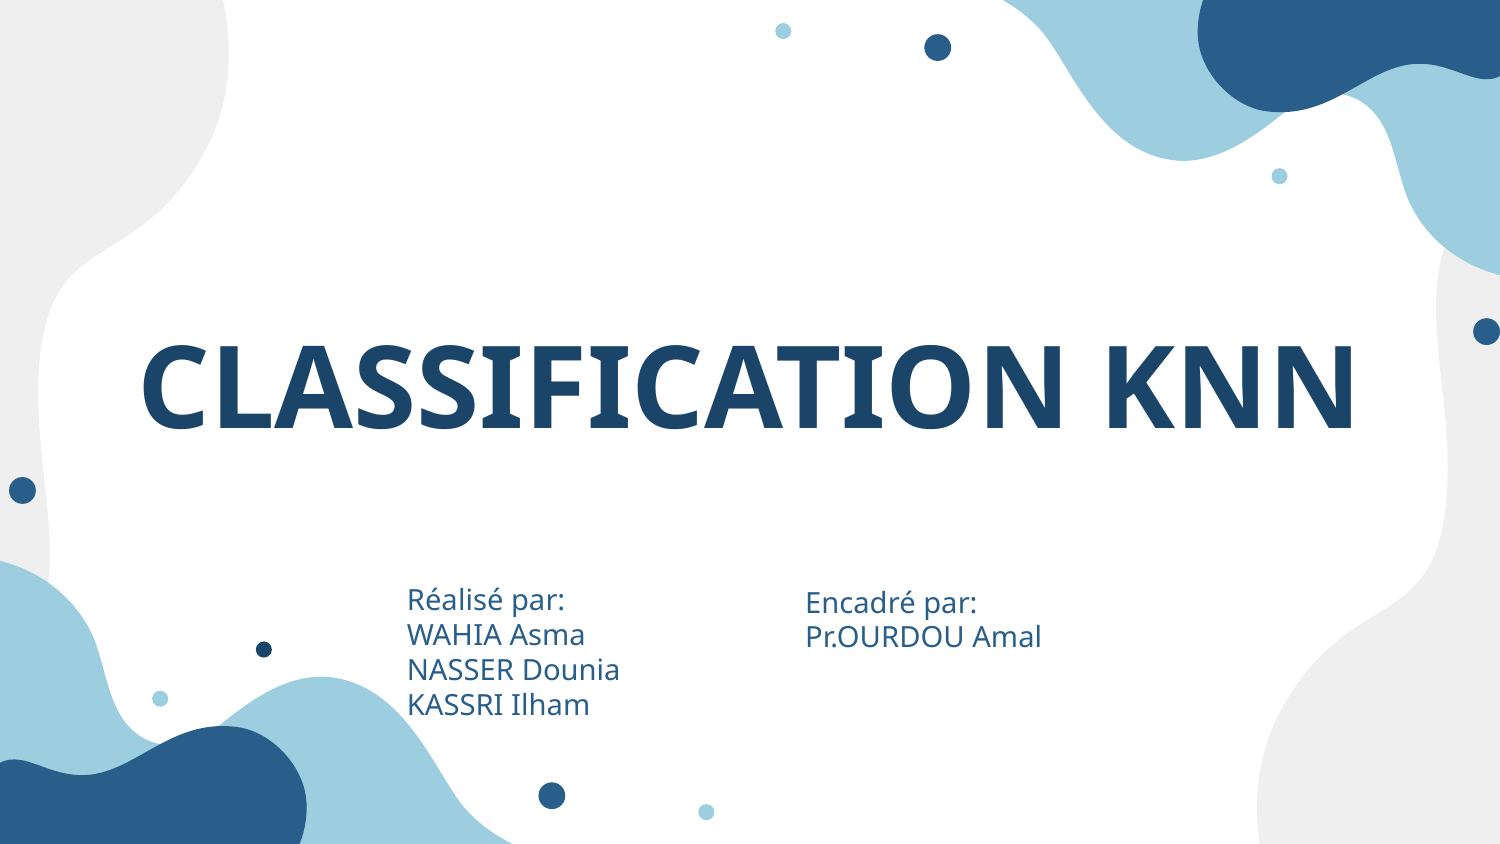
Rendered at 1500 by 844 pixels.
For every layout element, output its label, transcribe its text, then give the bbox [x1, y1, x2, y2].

title CLASSIFICATION KNN [111, 193, 1389, 537]
text_box Encadré par: Pr.OURDOU Amal [790, 568, 1455, 632]
subtitle Réalisé par: WAHIA Asma NASSER Dounia KASSRI Ilham [391, 566, 1057, 630]
